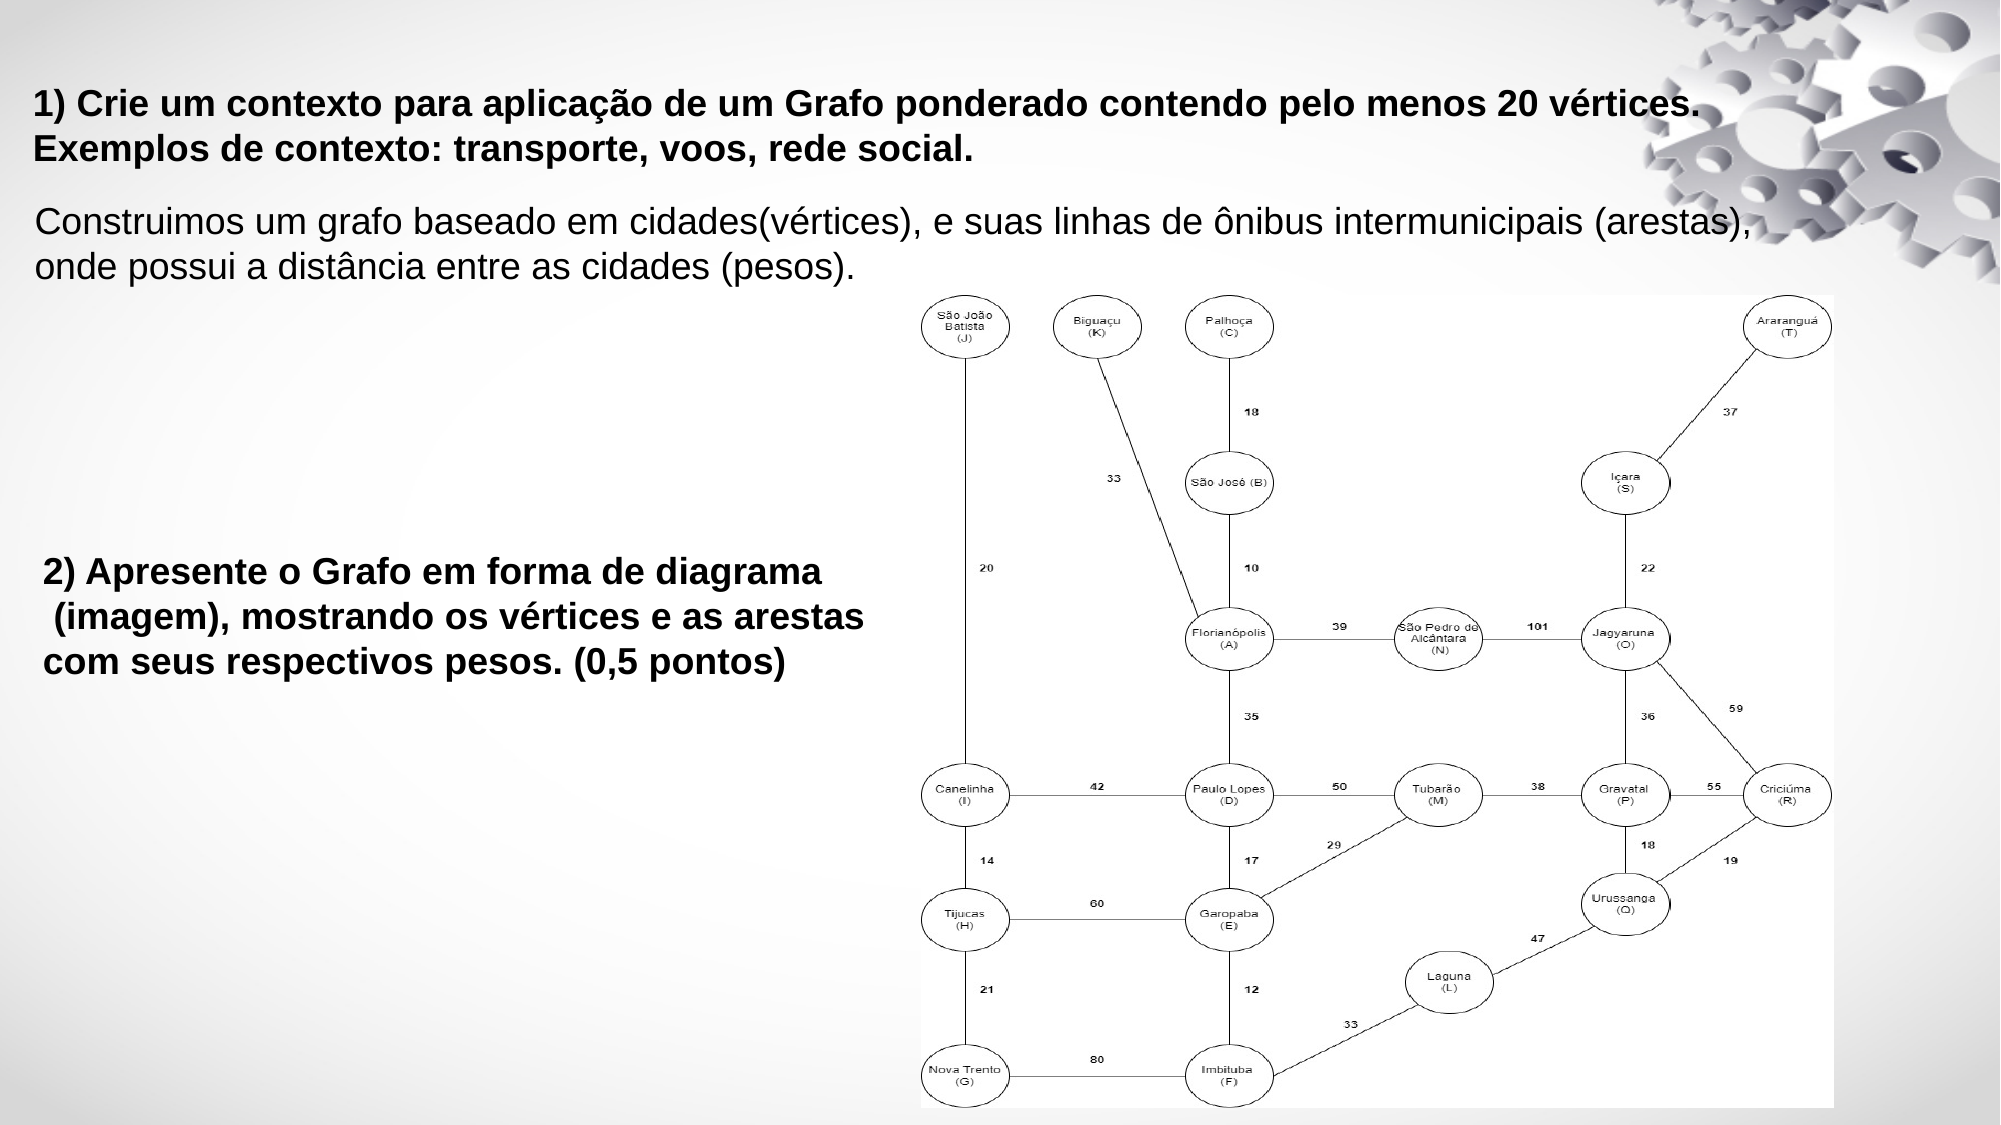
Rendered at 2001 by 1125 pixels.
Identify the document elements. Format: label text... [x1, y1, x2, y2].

text_box 2) Apresente o Grafo em forma de diagrama (imagem), mostrando os vértices e as arestas com seus respectivos pesos. (0,5 pontos) [28, 539, 891, 689]
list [921, 295, 1834, 1108]
picture [0, 0, 2000, 1125]
text_box Construimos um grafo baseado em cidades(vértices), e suas linhas de ônibus intermunicipais (arestas), onde possui a distância entre as cidades (pesos). [19, 189, 1779, 295]
text_box 1) Crie um contexto para aplicação de um Grafo ponderado contendo pelo menos 20 vértices. Exemplos de contexto: transporte, voos, rede social. [18, 72, 1728, 177]
